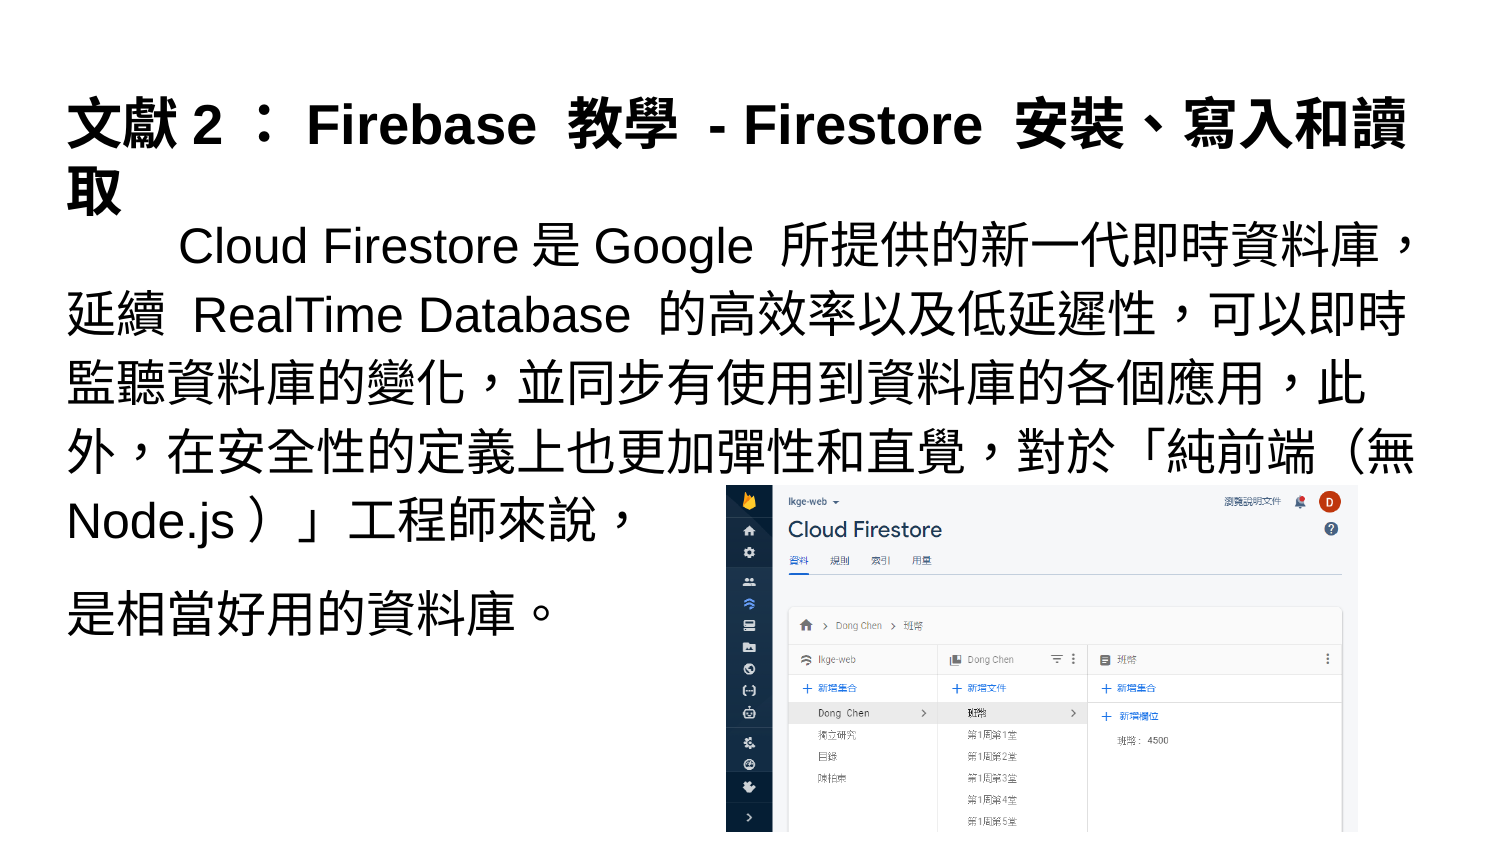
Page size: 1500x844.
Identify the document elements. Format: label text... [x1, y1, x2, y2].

list Cloud Firestore是Google 所提供的新一代即時資料庫，延續 RealTime Database 的高效率以及低延遲性，可以即時監聽資料庫的變化，並同步有使用到資料庫的各個應用，此外，在安全性的定義上也更加彈性和直覺，對於「純前端（無Node.js）」工程師來說， 是相當好用的資料庫。 [51, 189, 1449, 750]
title 文獻2：Firebase 教學 - Firestore 安裝、寫入和讀取 [51, 72, 1449, 182]
picture [726, 485, 1358, 832]
